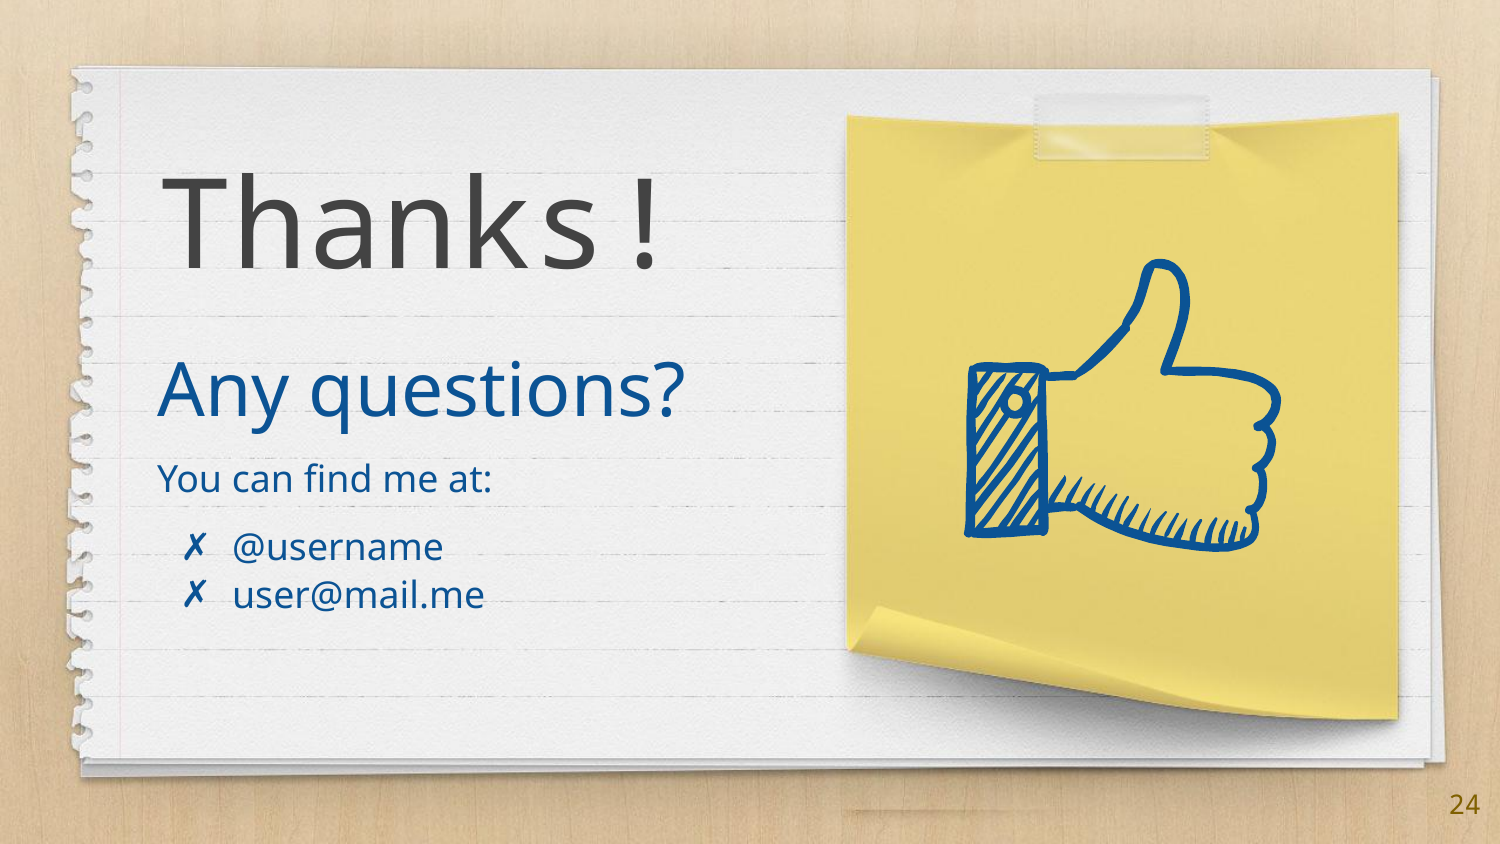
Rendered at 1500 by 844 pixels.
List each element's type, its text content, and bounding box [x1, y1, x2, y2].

title Thanks! [142, 167, 793, 309]
text_box [963, 258, 1282, 552]
list Any questions? You can find me at: @username user@mail.me [142, 320, 793, 667]
slide_number 24 [1429, 767, 1500, 844]
picture [0, 0, 1500, 844]
